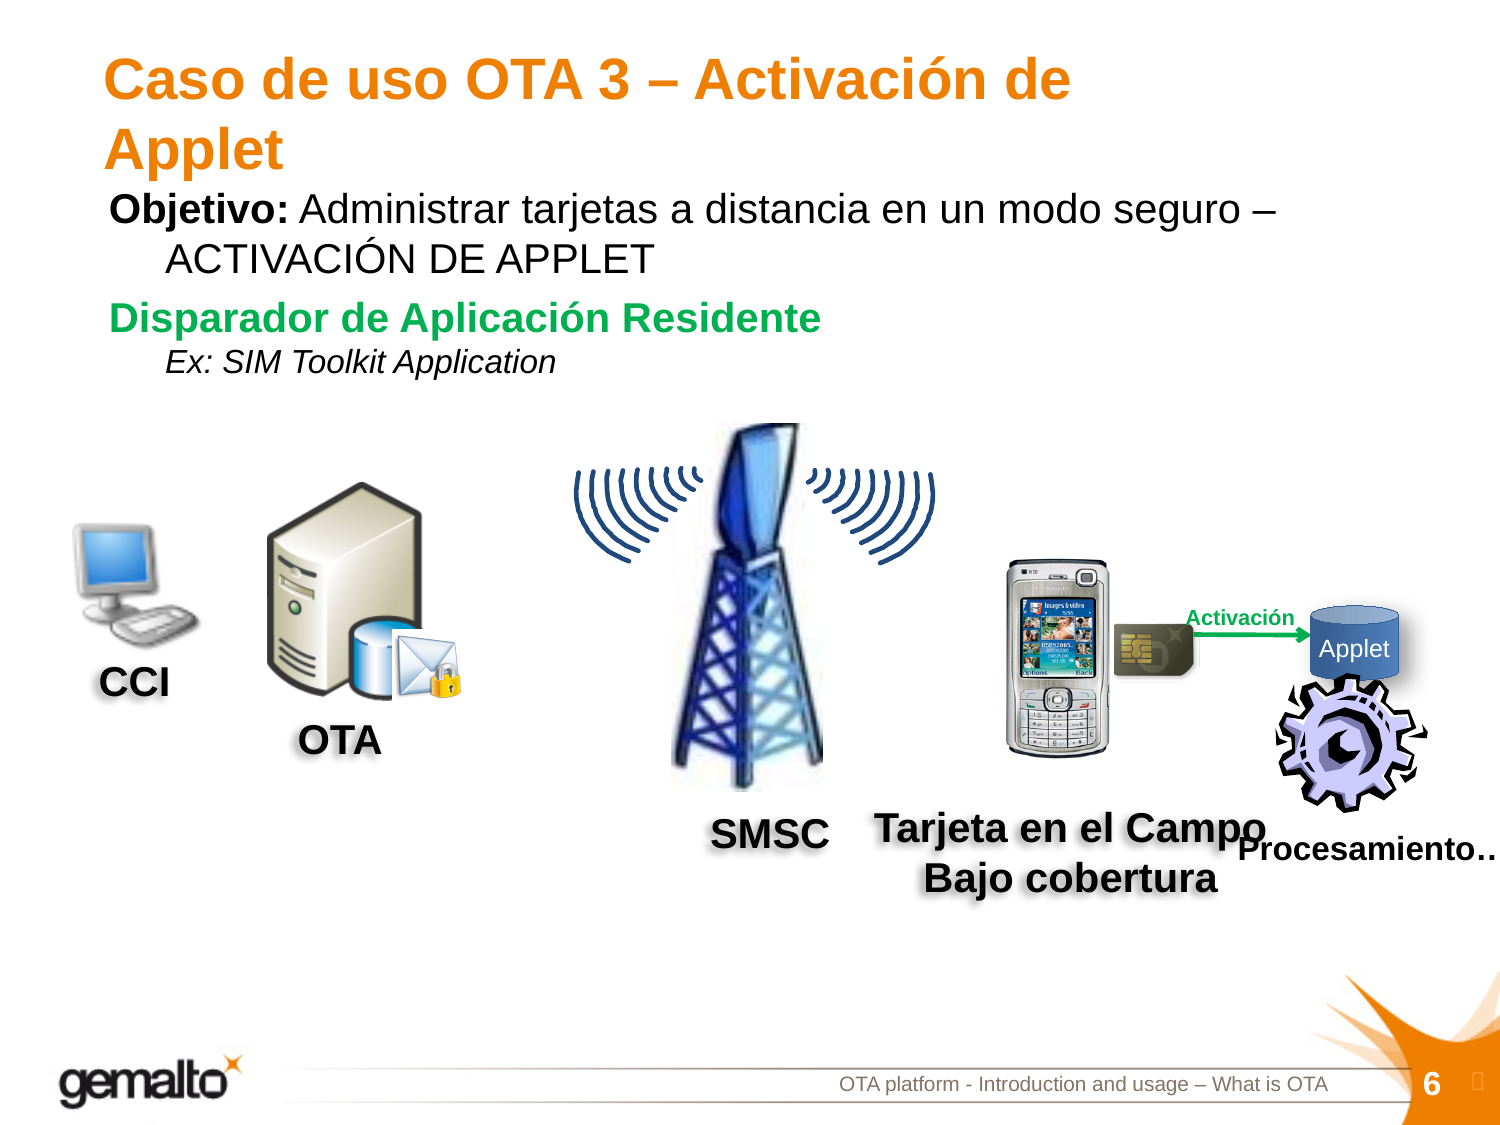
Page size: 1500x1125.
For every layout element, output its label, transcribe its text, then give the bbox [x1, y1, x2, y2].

text_box CCI [83, 662, 186, 713]
picture [1003, 555, 1201, 762]
picture [671, 422, 823, 793]
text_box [809, 468, 928, 571]
picture [72, 523, 205, 654]
text_box Applet [1310, 605, 1399, 670]
footer OTA platform - Introduction and usage – What is OTA [631, 1063, 1344, 1125]
text_box OTA [282, 709, 398, 770]
text_box SMSC [695, 799, 846, 865]
text_box Activación [1170, 596, 1310, 633]
text_box  [1455, 1058, 1500, 1103]
slide_number 6 [1407, 1051, 1500, 1112]
title Caso de uso OTA 3 – Activación de Applet [88, 65, 1223, 157]
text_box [581, 467, 700, 569]
picture [267, 482, 464, 701]
text_box Tarjeta en el Campo Bajo cobertura [859, 793, 1283, 908]
picture [0, 971, 1500, 1125]
text_box Objetivo: Administrar tarjetas a distancia en un modo seguro – ACTIVACIÓN DE APPLET Disparador de Aplicación Residente Ex: SIM Toolkit Application [93, 174, 1459, 382]
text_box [1222, 672, 1500, 876]
